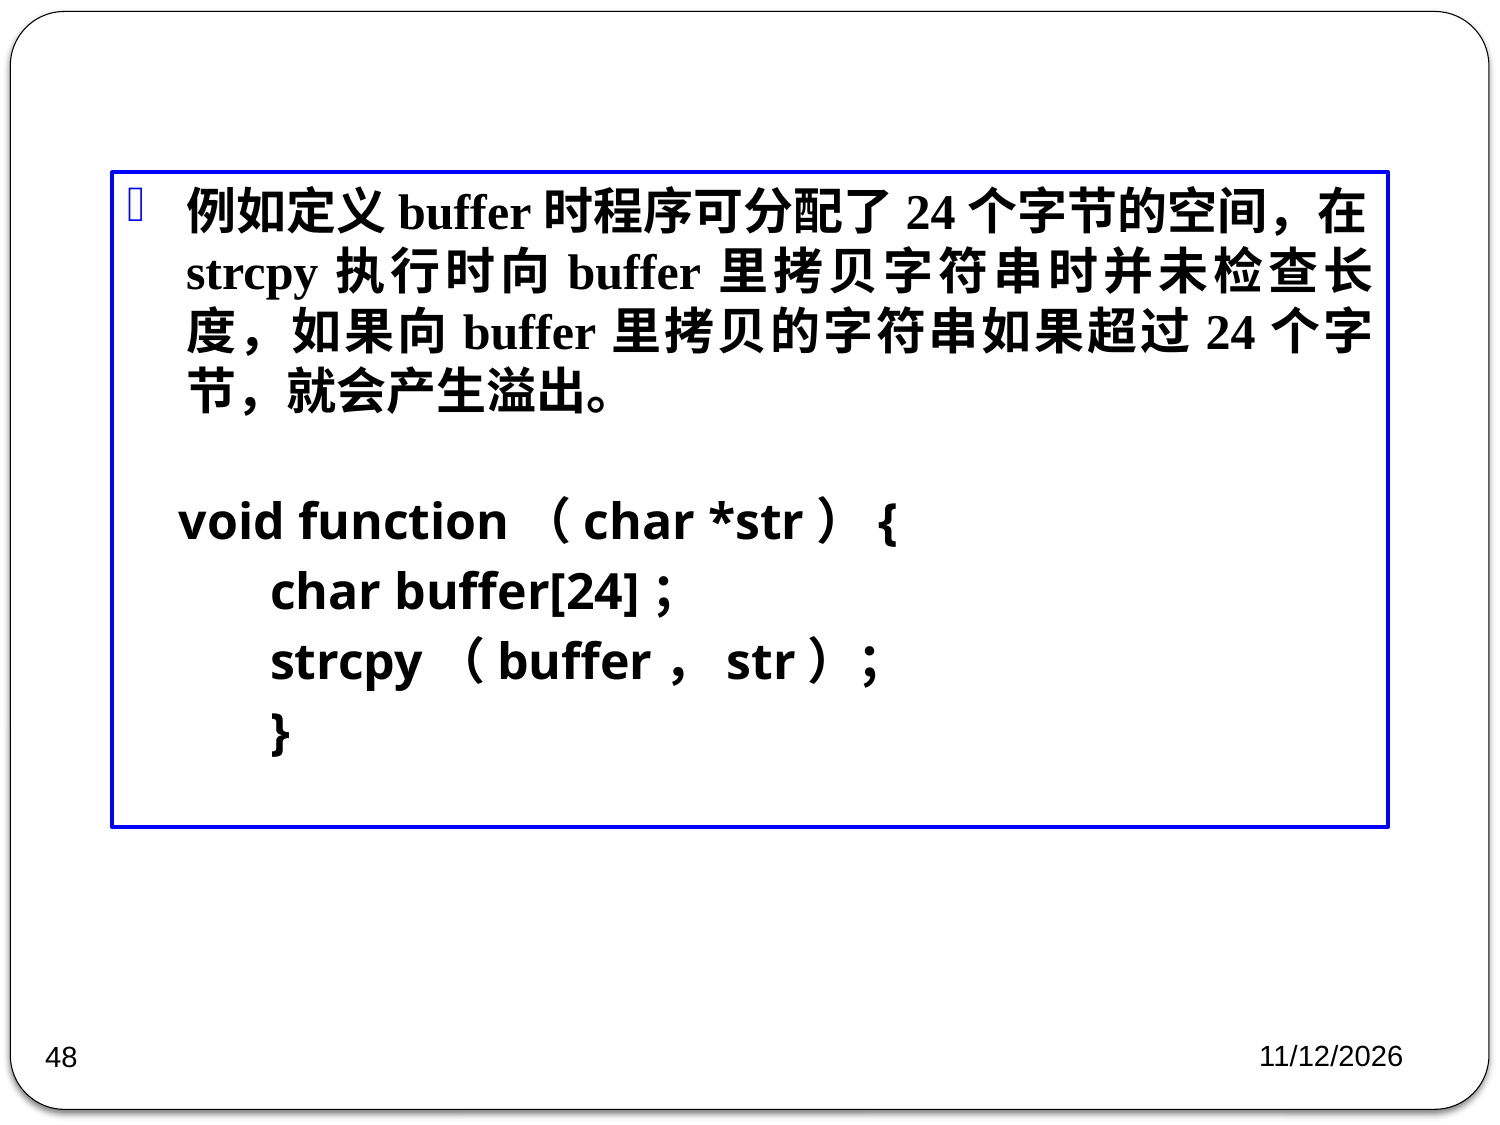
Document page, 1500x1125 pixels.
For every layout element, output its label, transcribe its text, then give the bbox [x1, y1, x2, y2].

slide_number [1012, 1015, 1419, 1094]
slide_number 48 [23, 1018, 99, 1094]
text_box 例如定义buffer时程序可分配了24个字节的空间，在strcpy执行时向buffer里拷贝字符串时并未检查长度，如果向buffer里拷贝的字符串如果超过24个字节，就会产生溢出。 void function（char *str）{ char buffer[24]； strcpy（buffer，str）； } [112, 172, 1388, 827]
